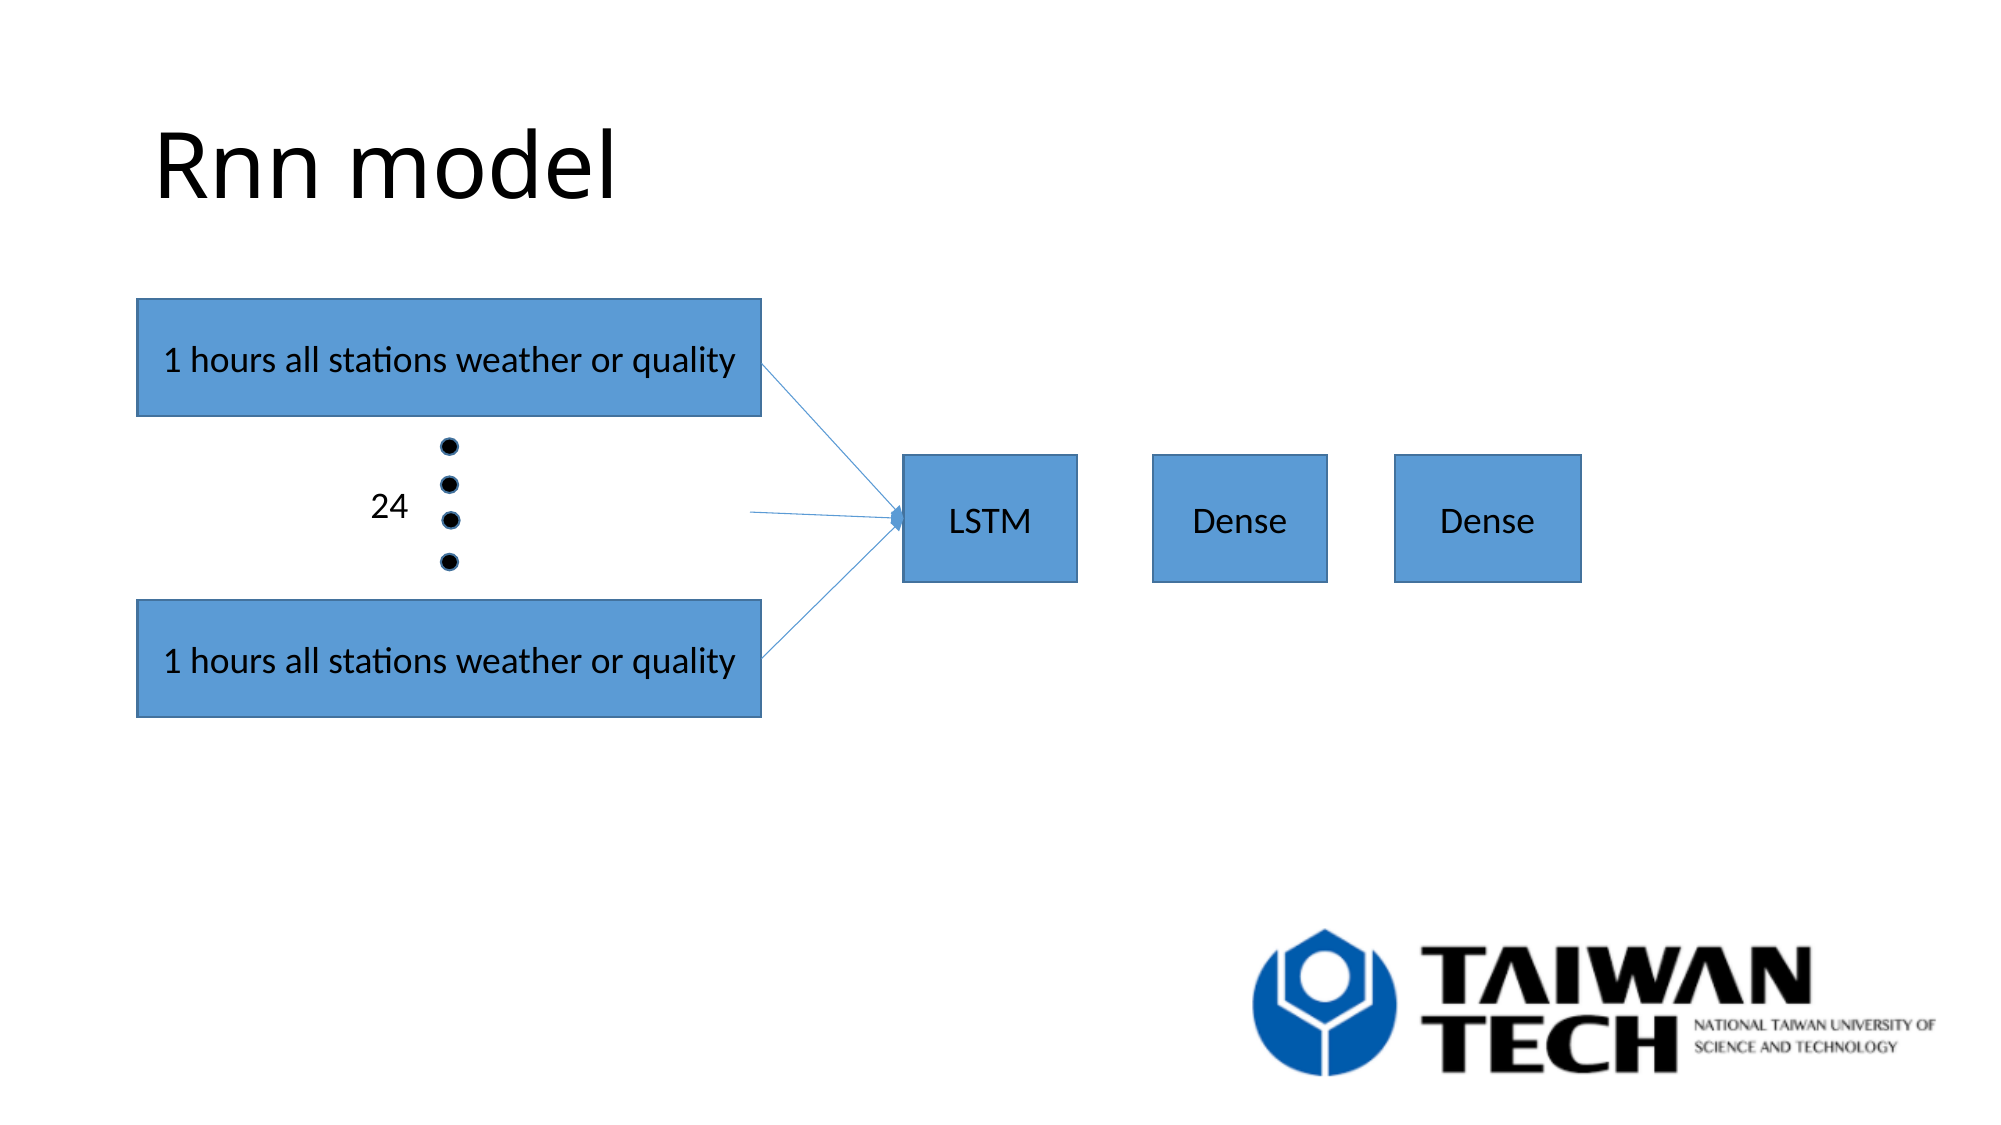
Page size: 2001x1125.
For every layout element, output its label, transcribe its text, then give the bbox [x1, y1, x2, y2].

text_box 24 [355, 473, 424, 534]
text_box Dense [1394, 454, 1582, 583]
picture [1237, 913, 1958, 1103]
text_box 1 hours all stations weather or quality [136, 599, 762, 718]
text_box [441, 510, 461, 530]
slide_number 8 [1412, 1042, 1863, 1103]
text_box [439, 437, 460, 456]
text_box [439, 552, 460, 572]
title Rnn model [137, 59, 1863, 278]
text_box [761, 519, 904, 659]
text_box [439, 475, 460, 495]
text_box 1 hours all stations weather or quality [136, 298, 762, 417]
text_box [761, 363, 904, 512]
text_box LSTM [904, 454, 1078, 583]
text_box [749, 512, 904, 519]
text_box Dense [1152, 454, 1328, 583]
